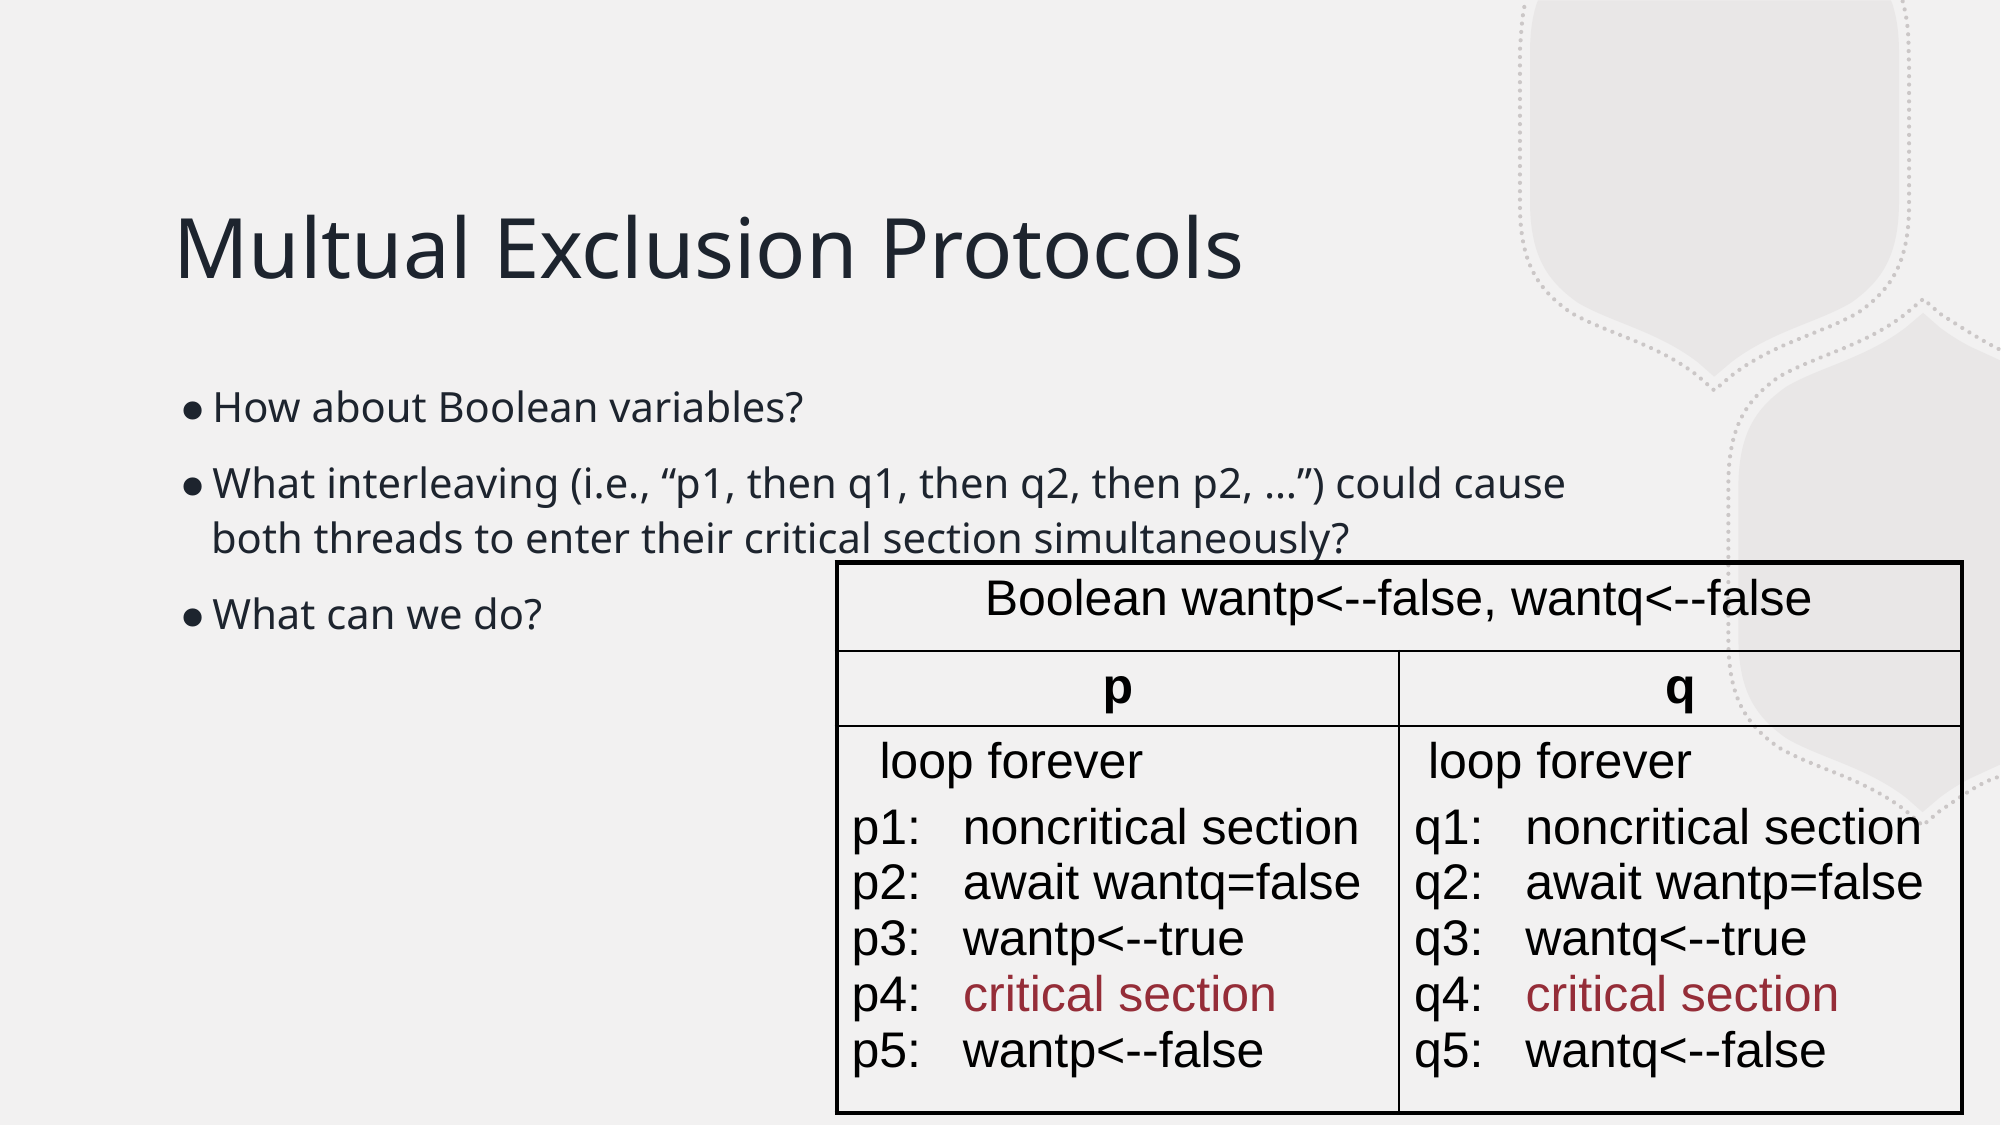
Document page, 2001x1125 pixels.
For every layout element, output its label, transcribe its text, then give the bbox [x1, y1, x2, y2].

table_cell q [1400, 652, 1960, 725]
table_header Boolean wantp<--false, wantq<--false [839, 565, 1960, 650]
list How about Boolean variables? What interleaving (i.e., “p1, then q1, then q2, then p2, …”) could cause both threads to enter their critical section simultaneously? What can we do? [158, 368, 1648, 1061]
table_cell loop forever p1: noncritical section p2: await wantq=false p3: wantp<--true p4: critical section p5: wantp<--false [839, 727, 1398, 1111]
title Multual Exclusion Protocols [158, 157, 1648, 332]
table_cell loop forever q1: noncritical section q2: await wantp=false q3: wantq<--true q4: critical section q5: wantq<--false [1400, 727, 1960, 1111]
table_cell p [839, 652, 1398, 725]
